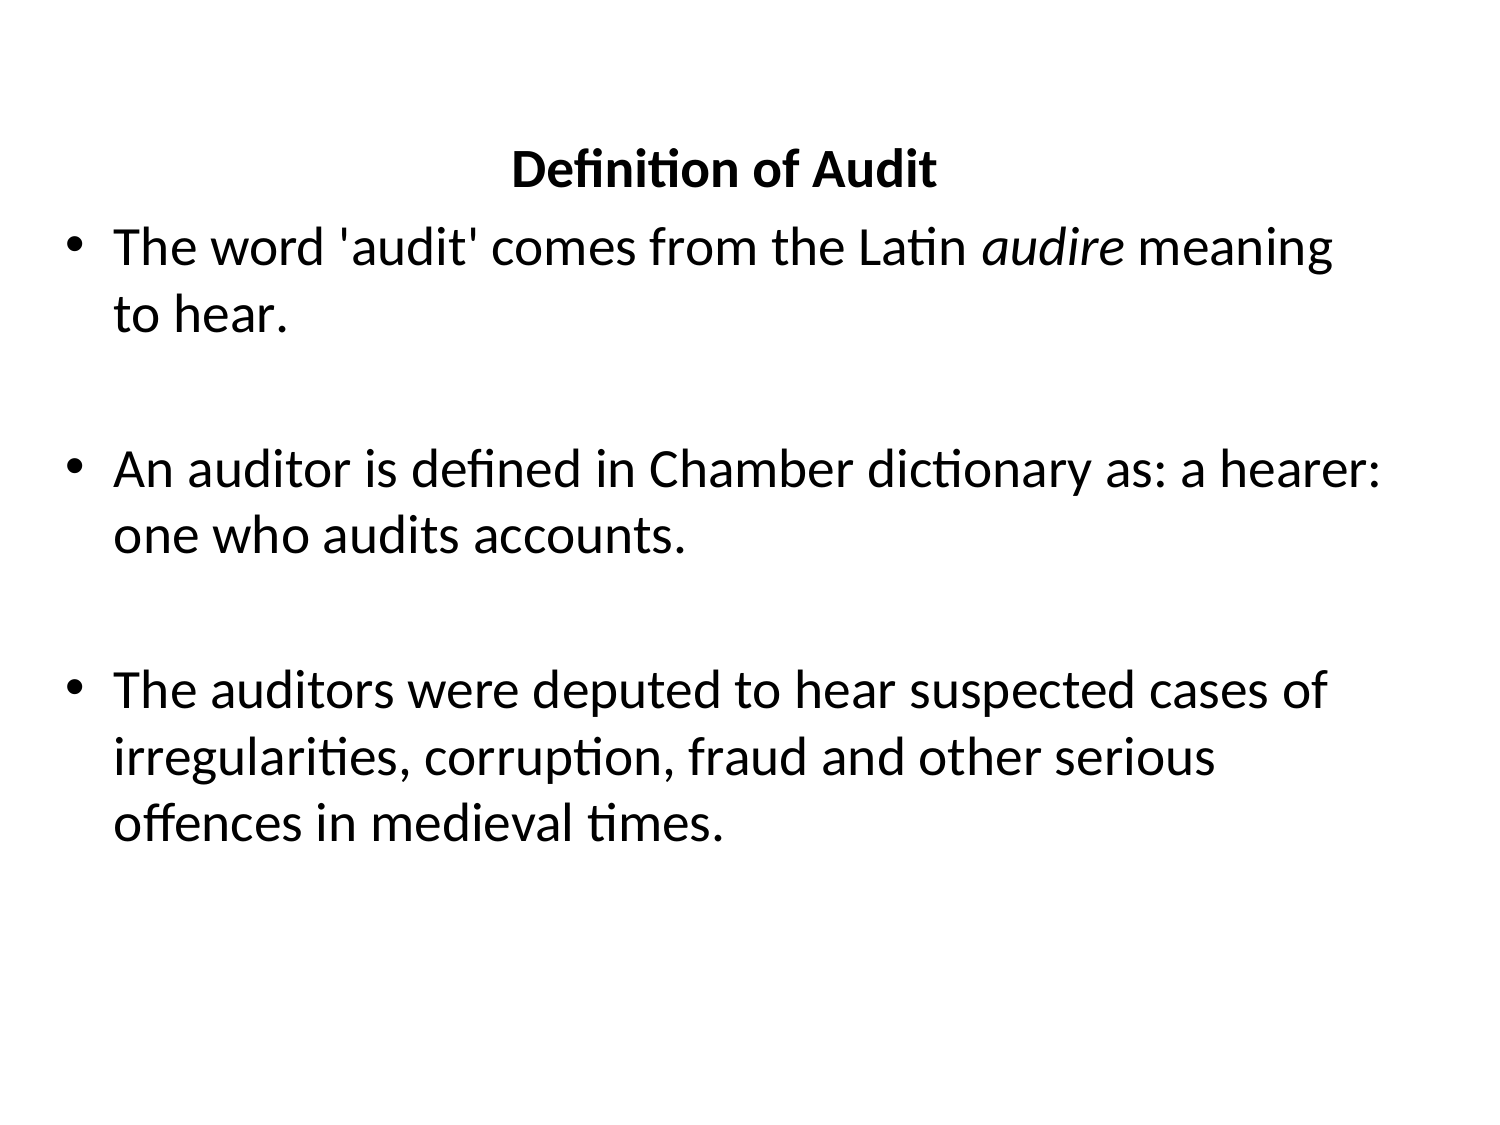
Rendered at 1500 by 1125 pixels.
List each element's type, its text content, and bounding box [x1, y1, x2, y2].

list Definition of Audit The word 'audit' comes from the Latin audire meaning to hear. An auditor is defined in Chamber dictionary as: a hearer: one who audits accounts. The auditors were deputed to hear suspected cases of irregularities, corruption, fraud and other serious offences in medieval times. [50, 125, 1400, 868]
